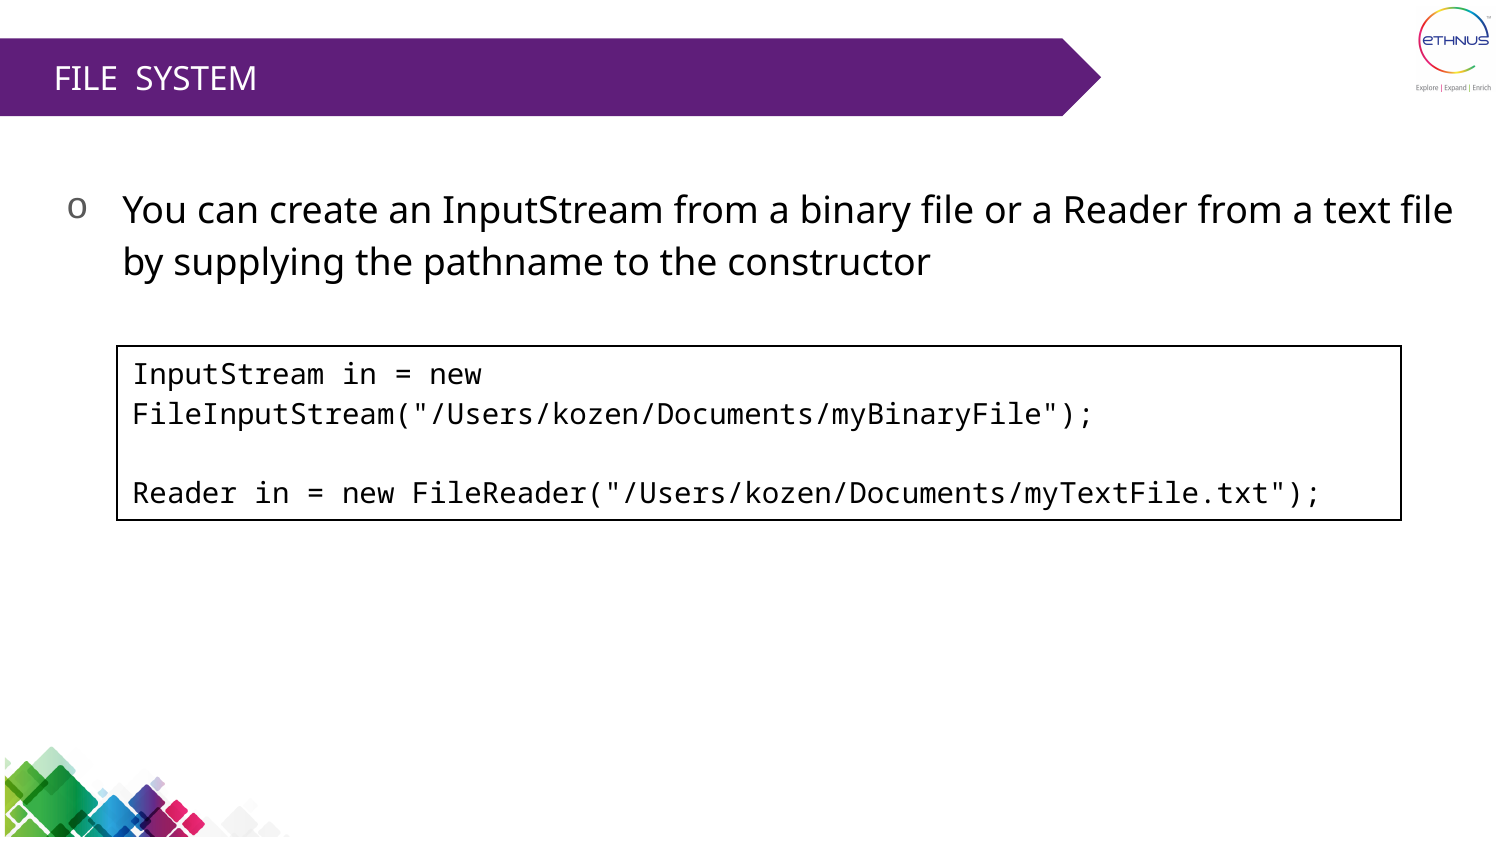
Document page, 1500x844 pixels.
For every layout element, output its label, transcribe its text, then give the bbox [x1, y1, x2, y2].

text_box FILE SYSTEM [53, 38, 518, 117]
list You can create an InputStream from a binary file or a Reader from a text file by supplying the pathname to the constructor [32, 164, 1484, 687]
text_box [0, 38, 53, 117]
picture [1415, 6, 1496, 93]
picture [4, 738, 418, 838]
text_box [518, 38, 1102, 117]
table_header InputStream in = new FileInputStream("/Users/kozen/Documents/myBinaryFile"); Reader in = new FileReader("/Users/kozen/Documents/myTextFile.txt"); [118, 347, 1400, 519]
